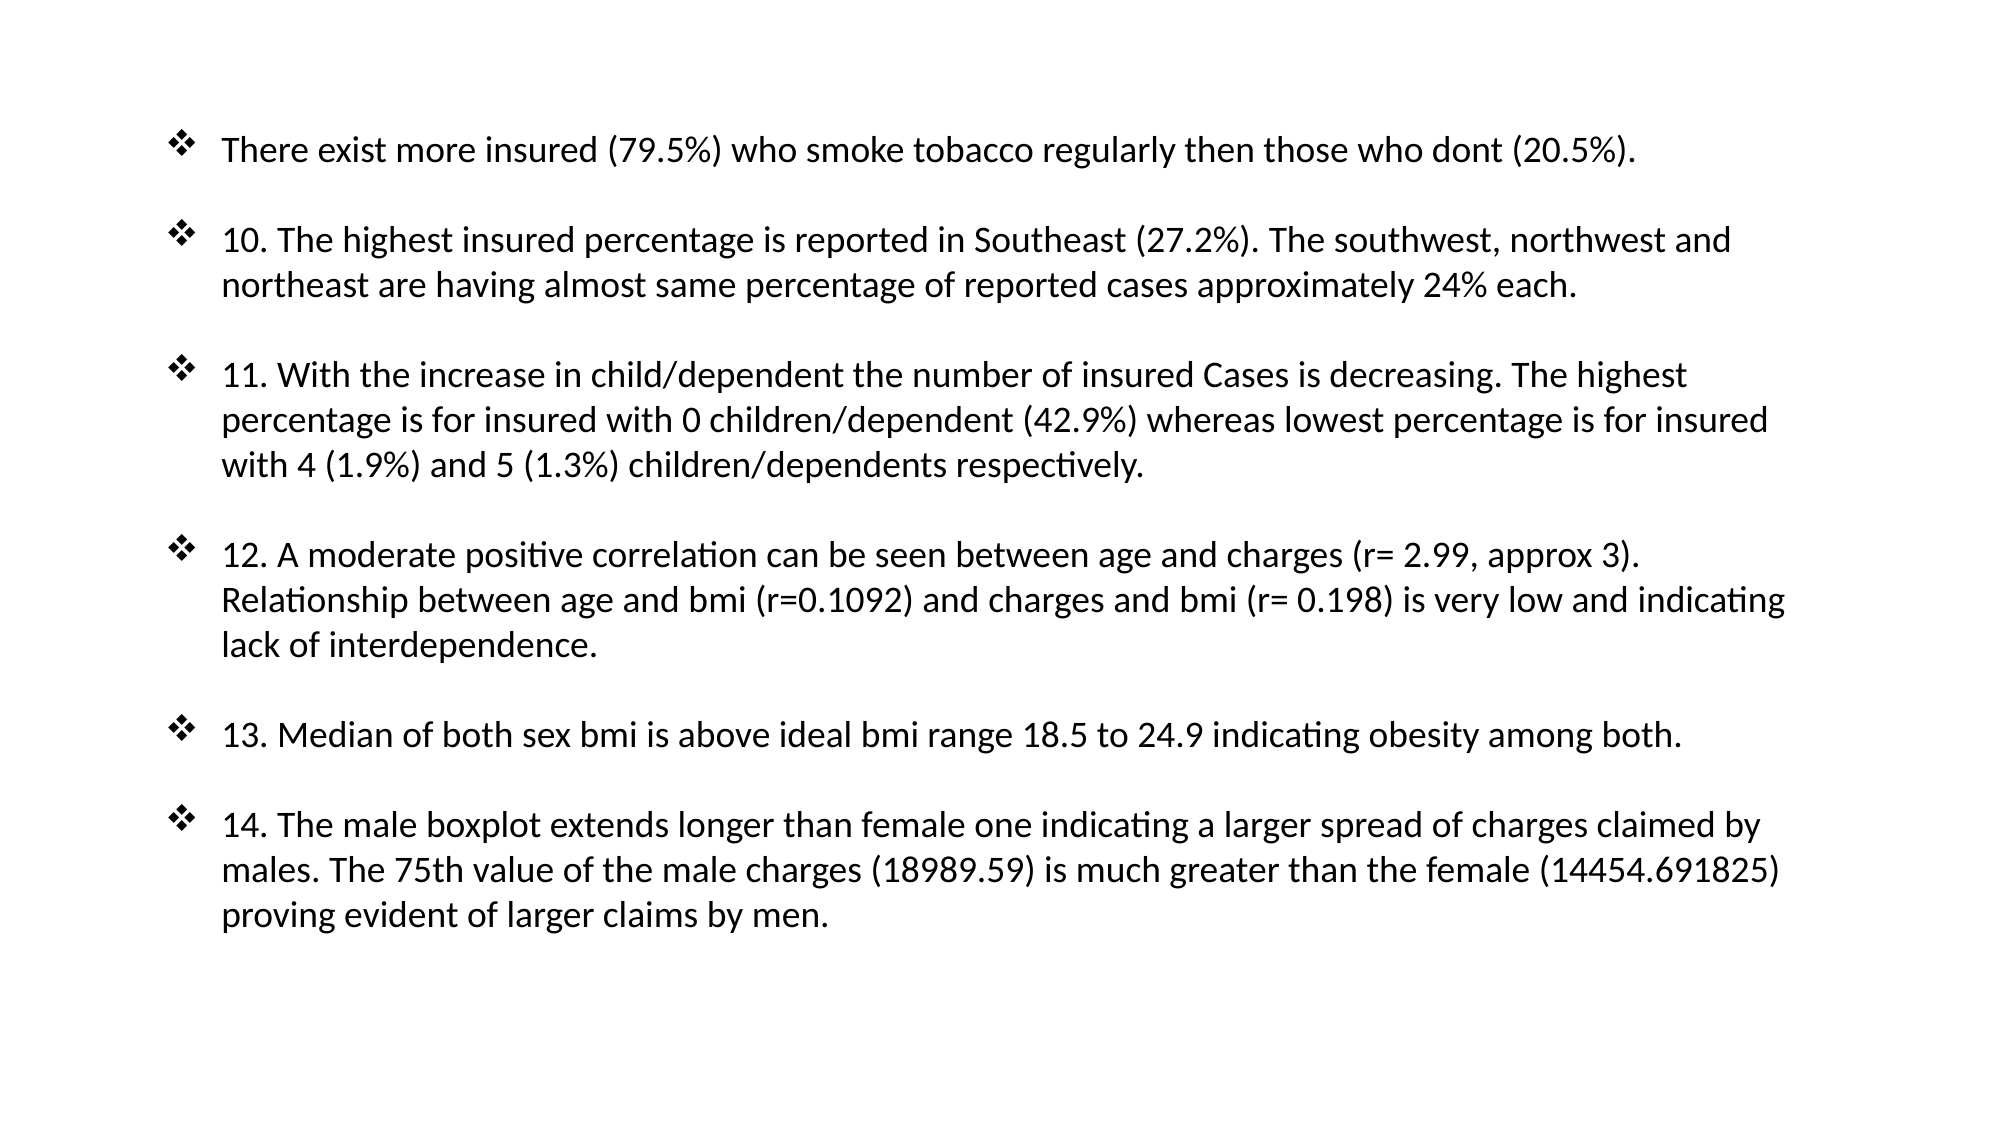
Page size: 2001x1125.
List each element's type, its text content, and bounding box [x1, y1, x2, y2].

text_box There exist more insured (79.5%) who smoke tobacco regularly then those who dont (20.5%). 10. The highest insured percentage is reported in Southeast (27.2%). The southwest, northwest and northeast are having almost same percentage of reported cases approximately 24% each. 11. With the increase in child/dependent the number of insured Cases is decreasing. The highest percentage is for insured with 0 children/dependent (42.9%) whereas lowest percentage is for insured with 4 (1.9%) and 5 (1.3%) children/dependents respectively. 12. A moderate positive correlation can be seen between age and charges (r= 2.99, approx 3). Relationship between age and bmi (r=0.1092) and charges and bmi (r= 0.198) is very low and indicating lack of interdependence. 13. Median of both sex bmi is above ideal bmi range 18.5 to 24.9 indicating obesity among both. 14. The male boxplot extends longer than female one indicating a larger spread of charges claimed by males. The 75th value of the male charges (18989.59) is much greater than the female (14454.691825) proving evident of larger claims by men. [150, 117, 1850, 943]
